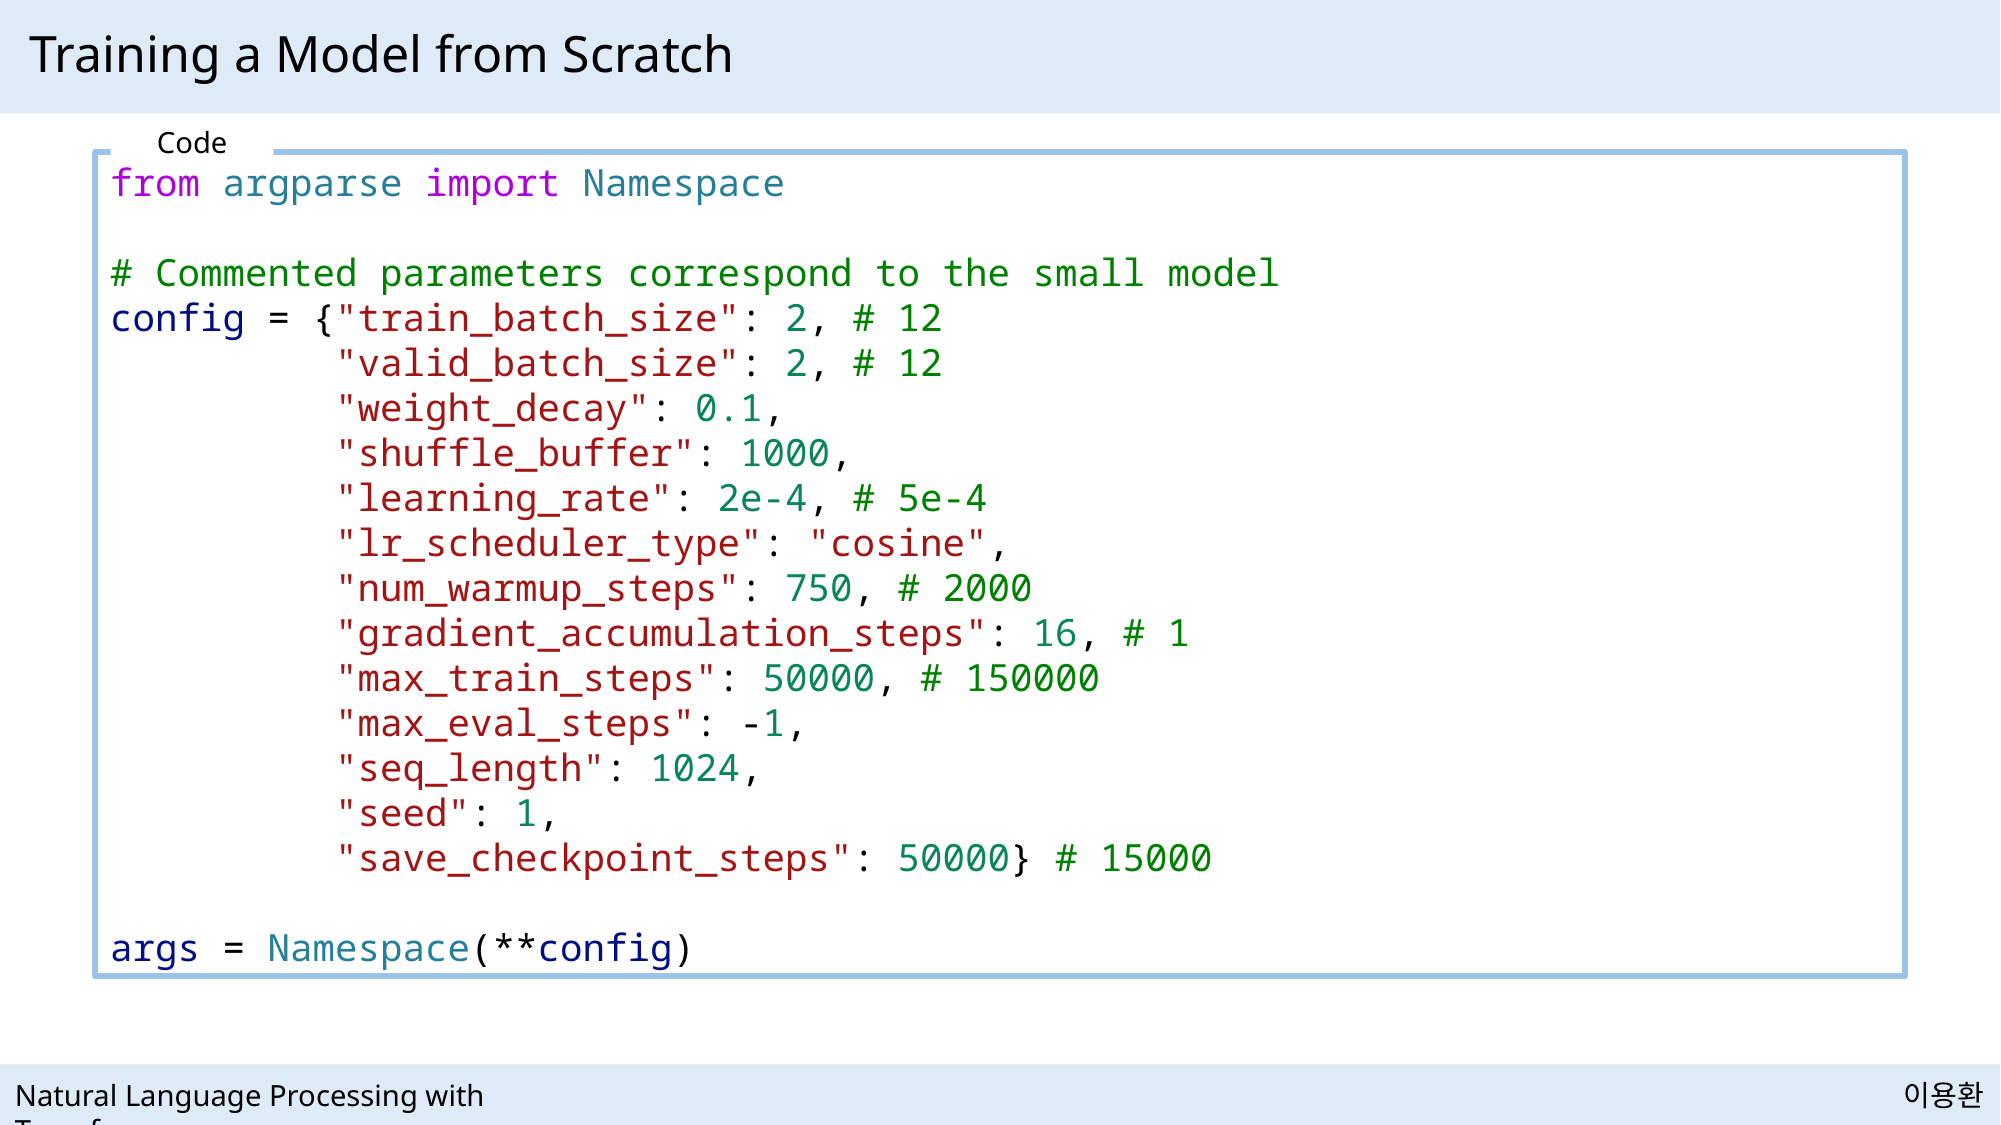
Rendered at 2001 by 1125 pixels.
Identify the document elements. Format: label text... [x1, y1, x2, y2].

title Training a Model from Scratch [14, 15, 1986, 98]
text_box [95, 117, 1905, 985]
